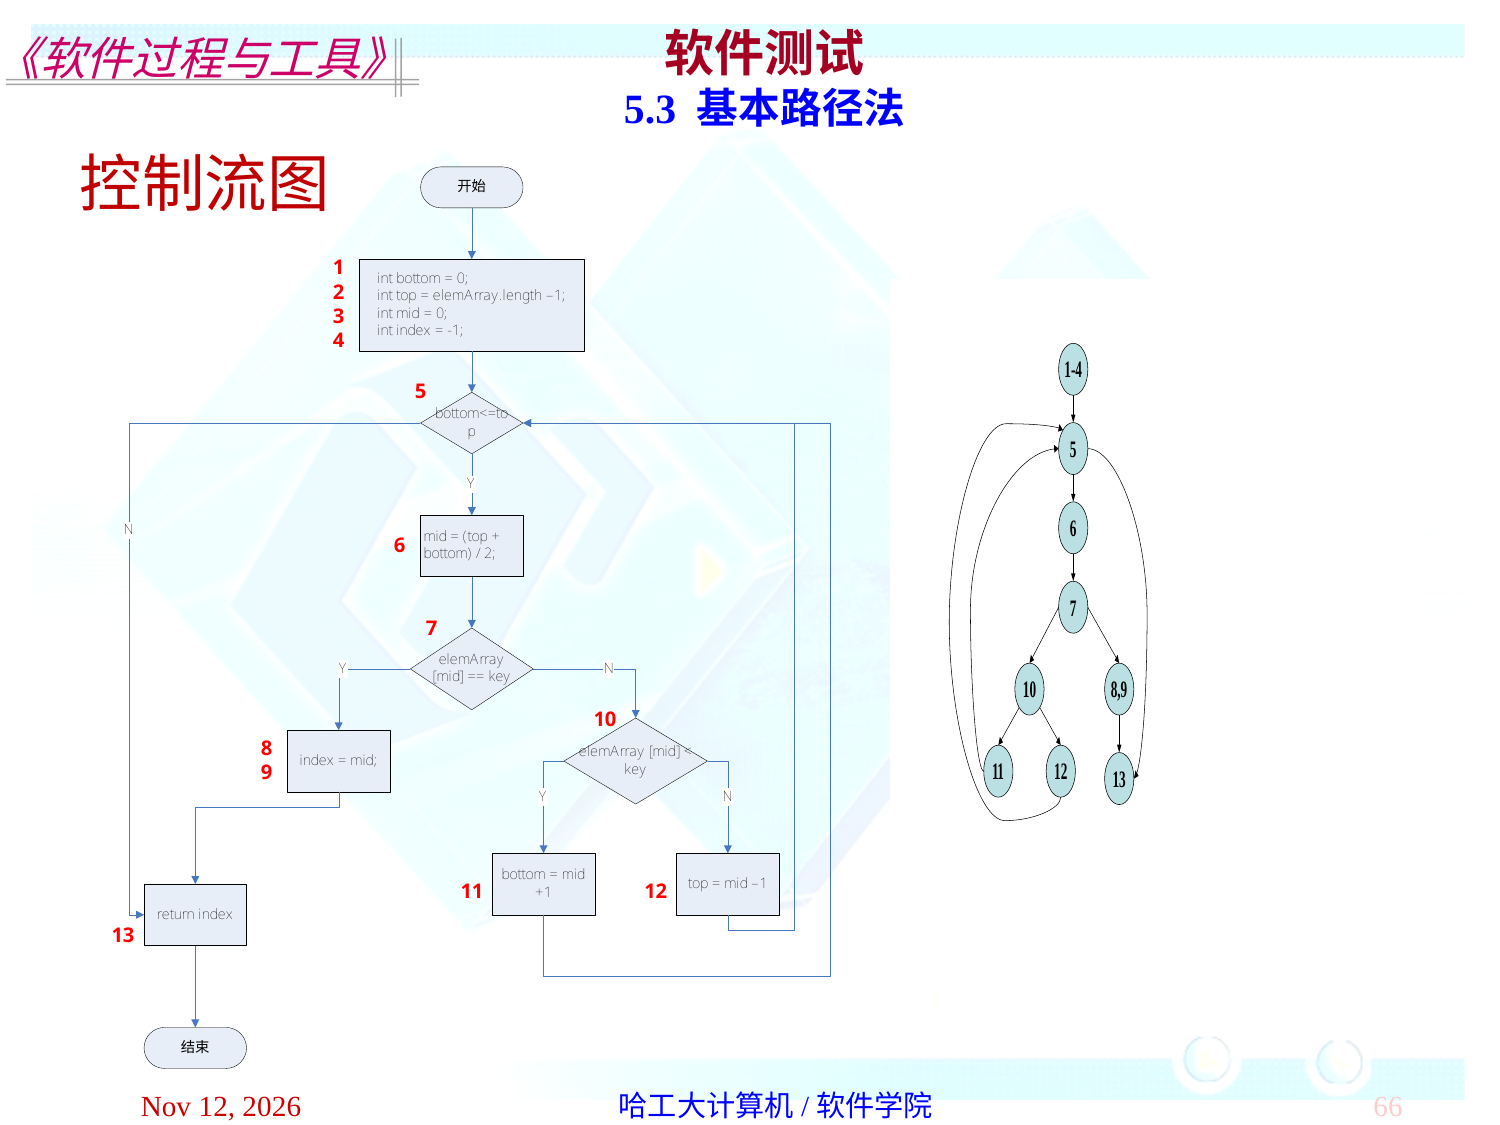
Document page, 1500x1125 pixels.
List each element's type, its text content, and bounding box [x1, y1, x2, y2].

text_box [47, 164, 869, 1071]
text_box 软件测试 5.3 基本路径法 [389, 15, 1140, 137]
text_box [889, 278, 1420, 988]
text_box 控制流图 [65, 137, 1459, 244]
